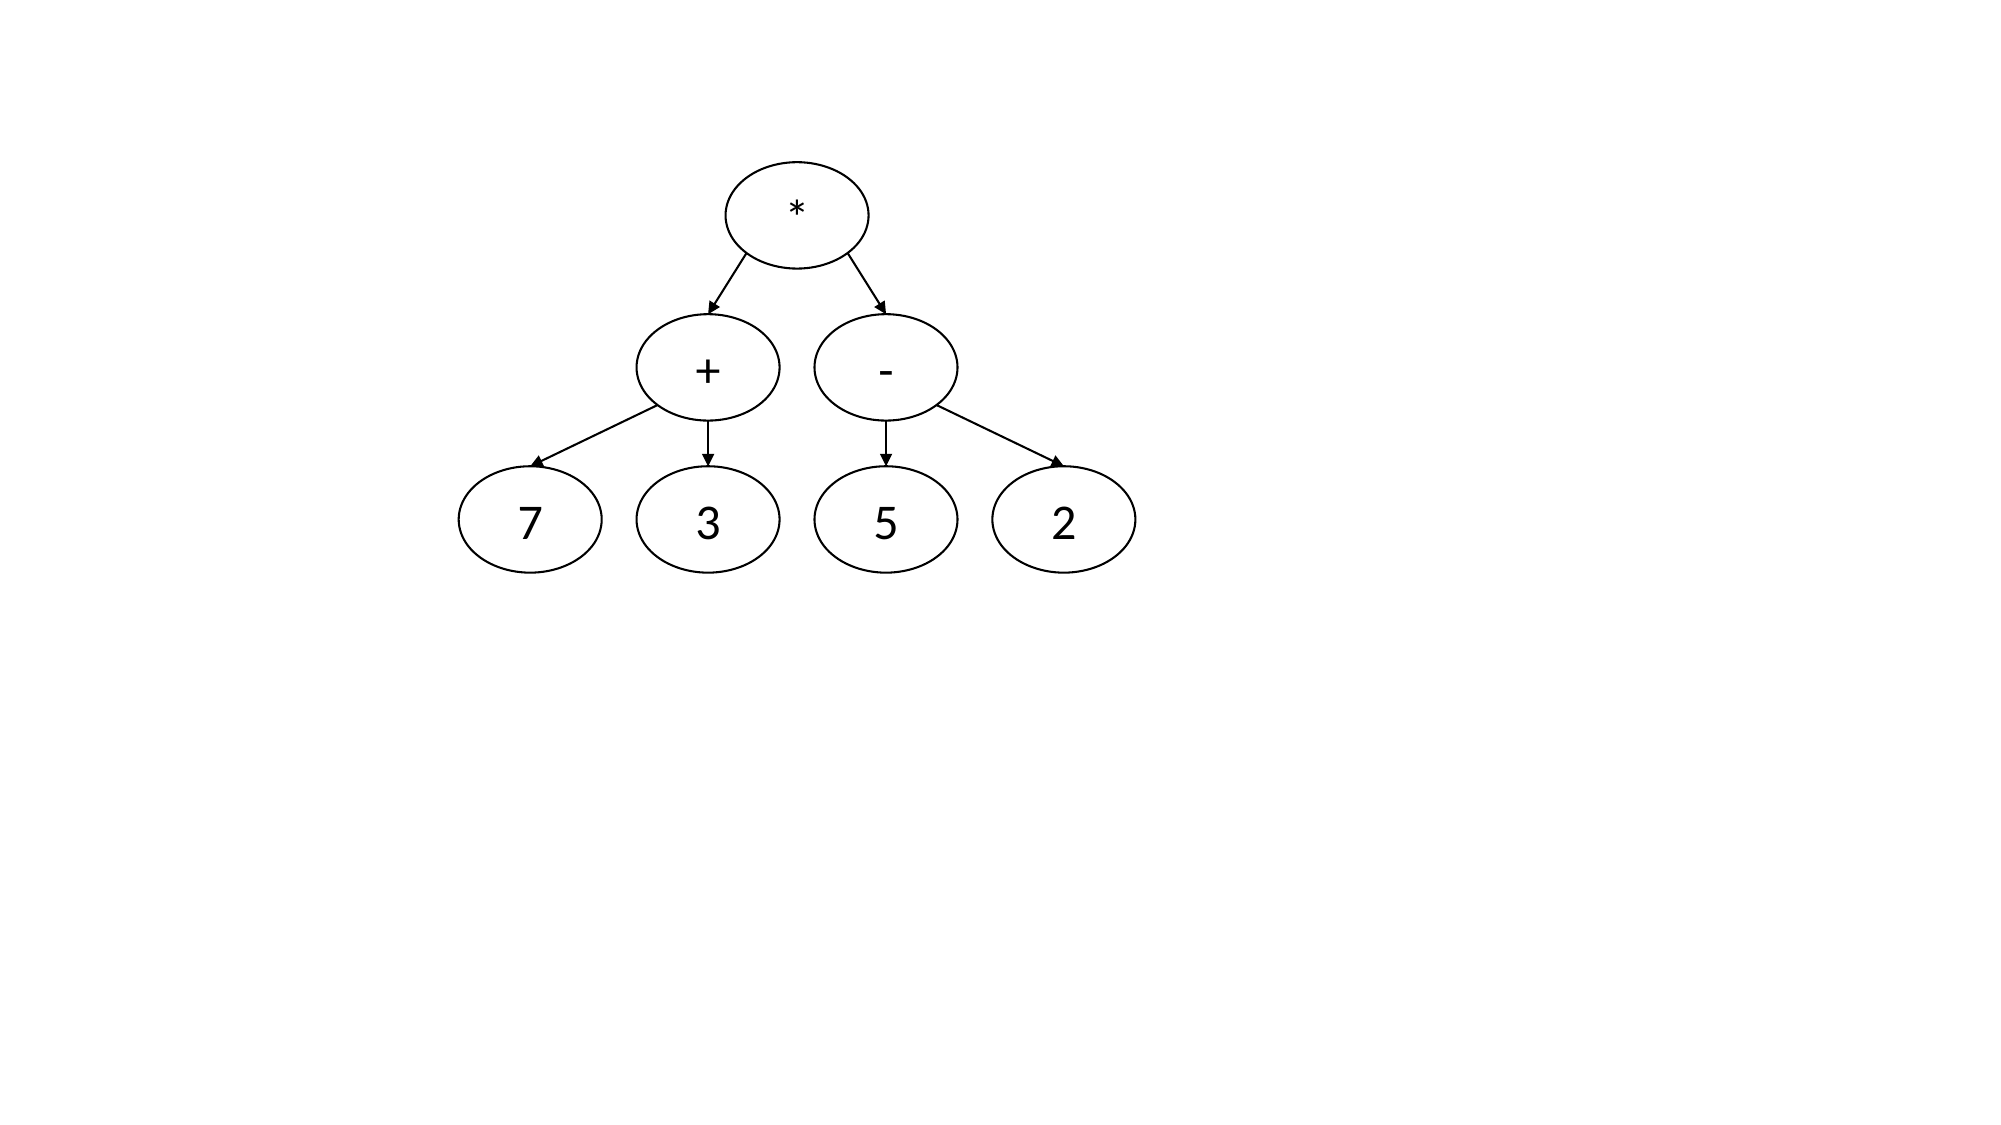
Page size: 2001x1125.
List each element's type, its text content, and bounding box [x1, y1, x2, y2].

text_box - [813, 313, 959, 422]
text_box 5 [813, 465, 959, 574]
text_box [936, 405, 1064, 467]
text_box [530, 405, 658, 467]
text_box 7 [457, 465, 603, 574]
text_box 2 [991, 465, 1137, 574]
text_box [847, 253, 886, 315]
text_box + [635, 313, 781, 422]
text_box * [724, 161, 870, 270]
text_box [708, 253, 747, 315]
text_box 3 [635, 465, 781, 574]
